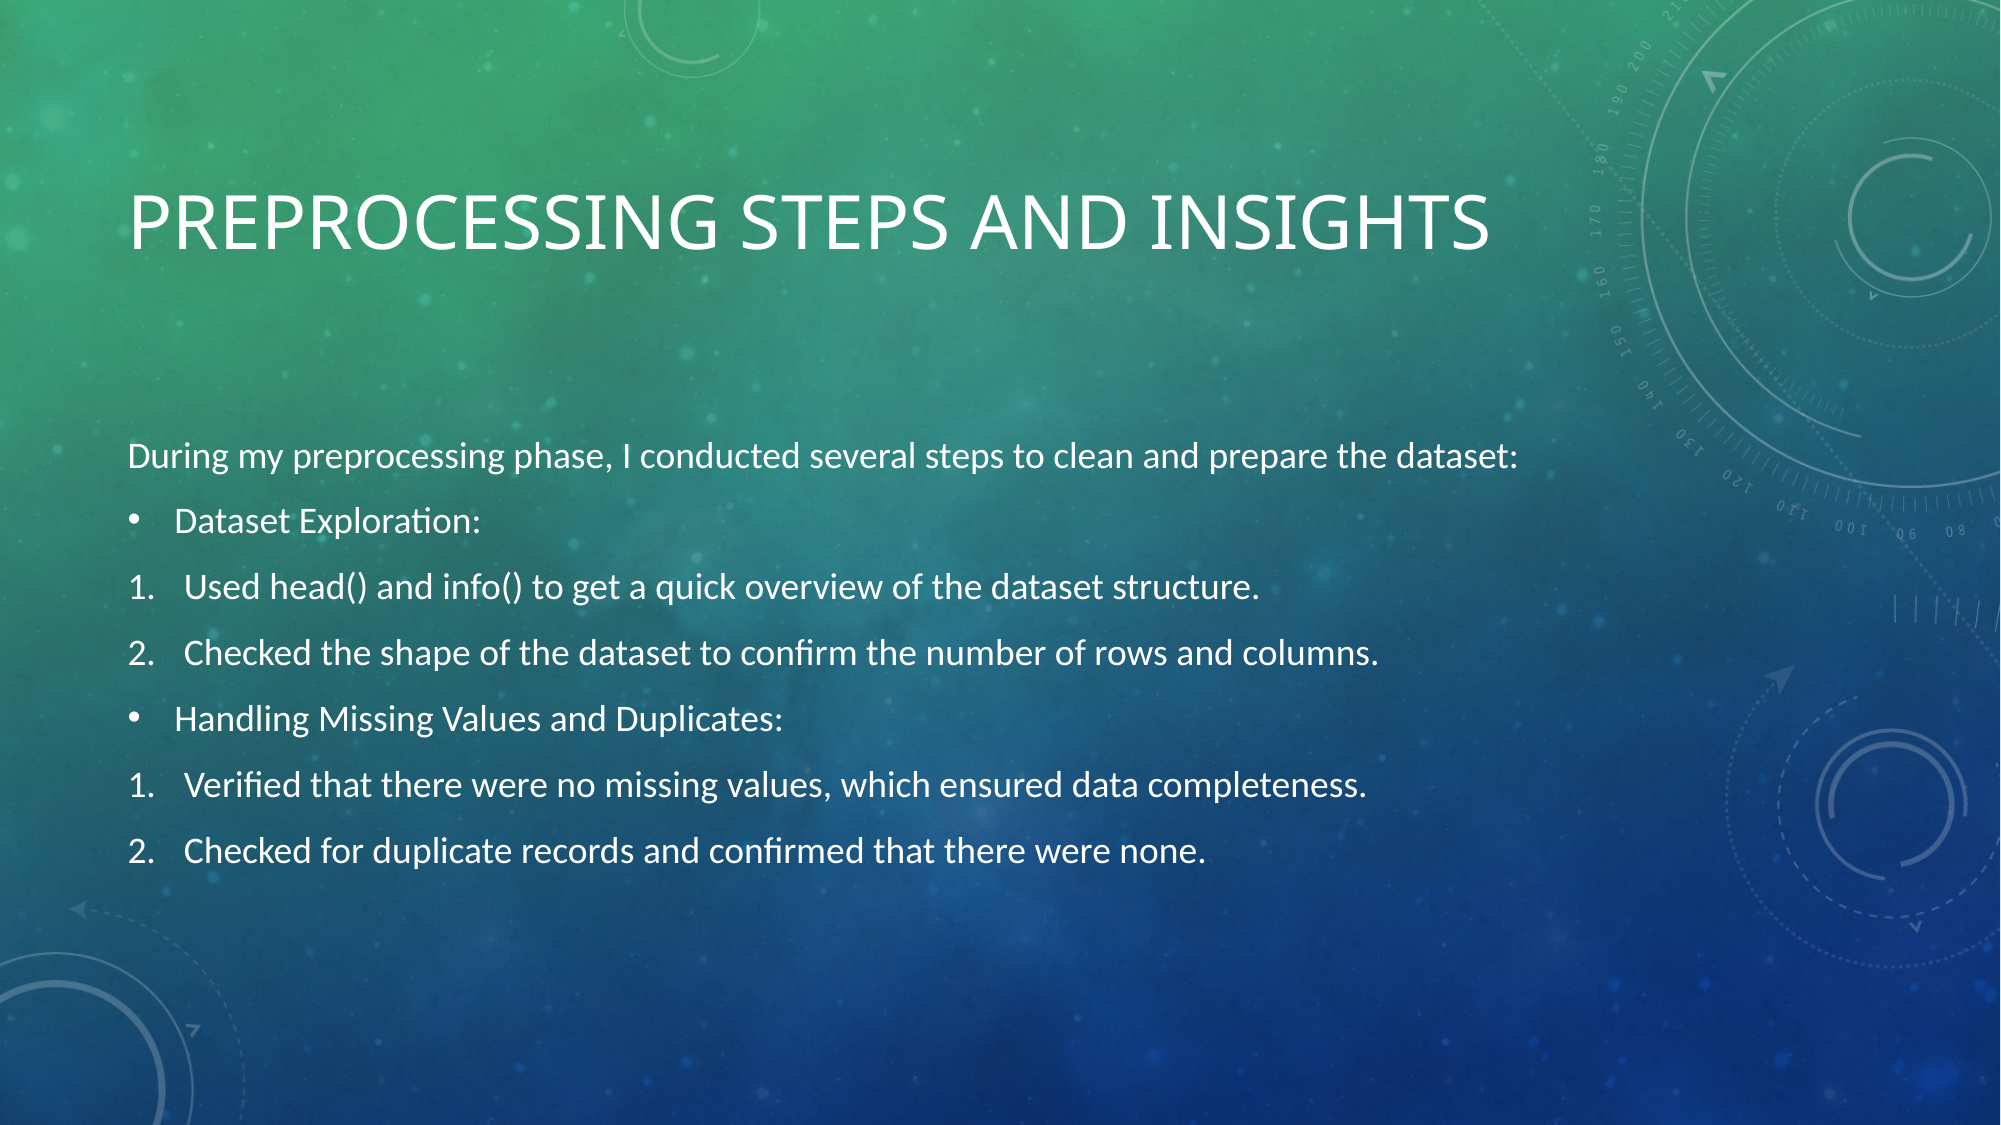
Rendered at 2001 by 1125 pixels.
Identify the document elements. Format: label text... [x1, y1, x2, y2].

list During my preprocessing phase, I conducted several steps to clean and prepare the dataset: Dataset Exploration: Used head() and info() to get a quick overview of the dataset structure. Checked the shape of the dataset to confirm the number of rows and columns. Handling Missing Values and Duplicates: Verified that there were no missing values, which ensured data completeness. Checked for duplicate records and confirmed that there were none. [112, 351, 1775, 950]
title Preprocessing Steps and Insights [112, 99, 1775, 339]
picture [0, 0, 2001, 1125]
